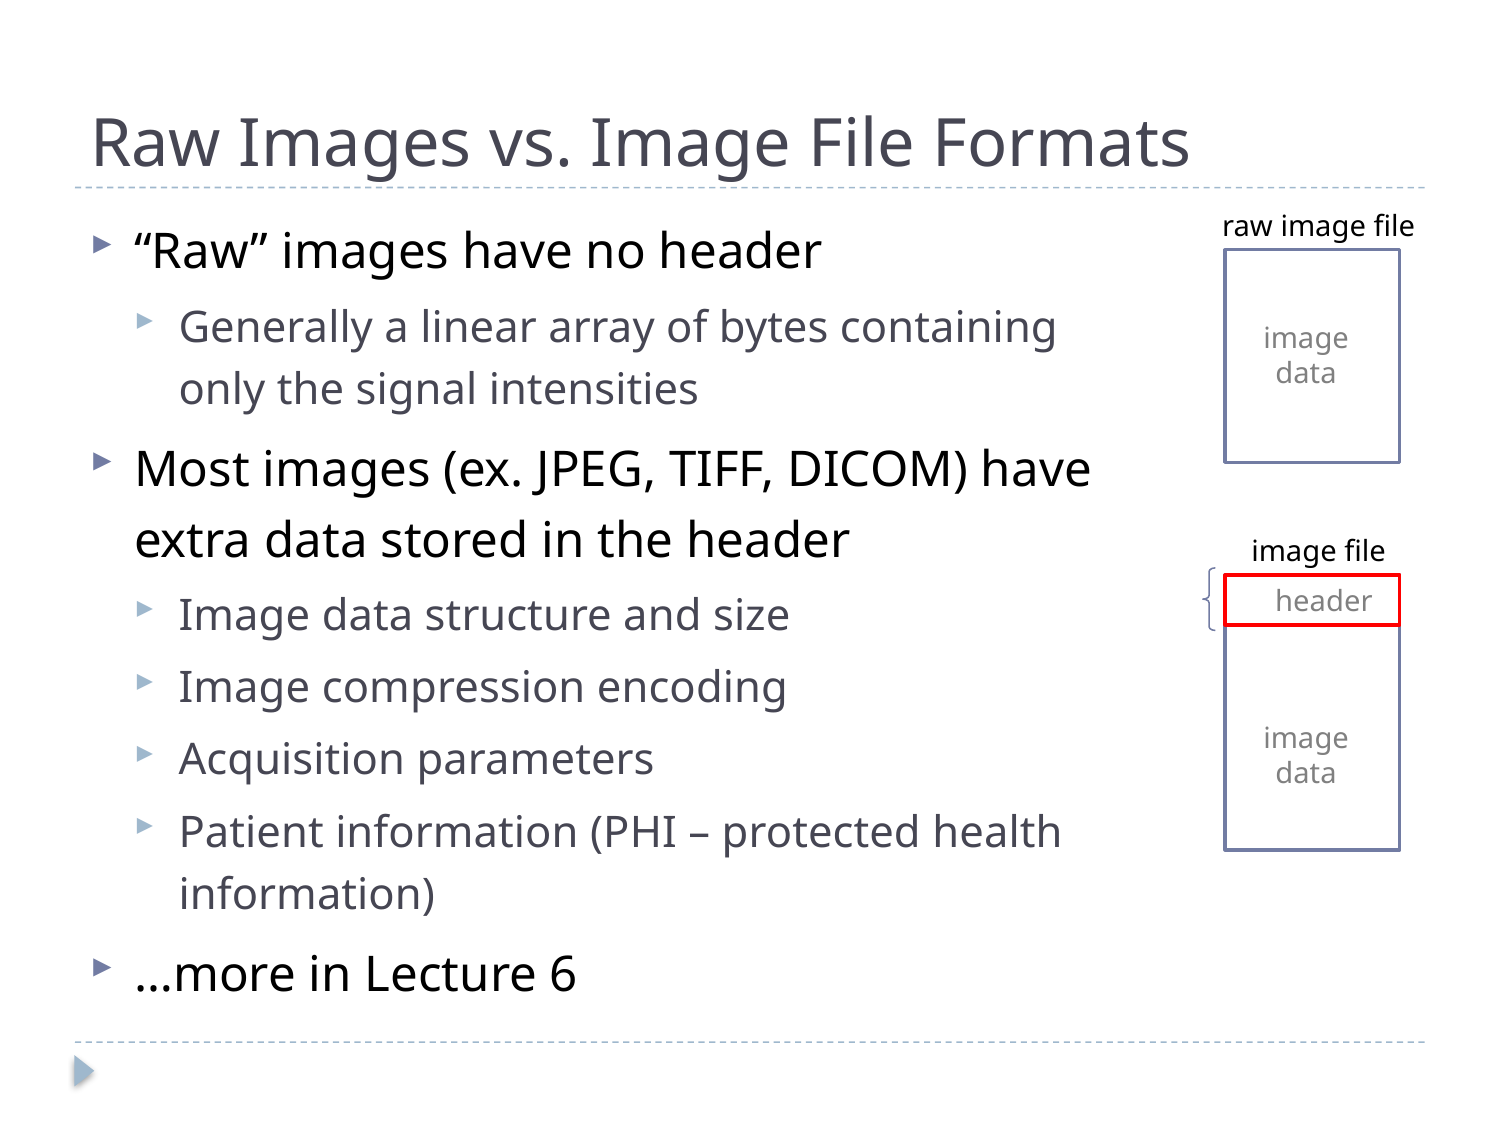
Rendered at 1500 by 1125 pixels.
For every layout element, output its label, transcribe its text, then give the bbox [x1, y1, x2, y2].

text_box [1223, 627, 1401, 852]
text_box [1223, 573, 1401, 627]
text_box image data [1237, 312, 1375, 398]
text_box header [1249, 574, 1388, 625]
text_box [1223, 250, 1401, 464]
title Raw Images vs. Image File Formats [74, 24, 1426, 188]
text_box image data [1237, 712, 1375, 798]
list “Raw” images have no header Generally a linear array of bytes containing only the signal intensities Most images (ex. JPEG, TIFF, DICOM) have extra data stored in the header Image data structure and size Image compression encoding Acquisition parameters Patient information (PHI – protected health information) …more in Lecture 6 [74, 199, 1151, 1011]
text_box raw image file [1199, 199, 1438, 250]
text_box image file [1199, 524, 1438, 575]
text_box [1202, 567, 1216, 632]
